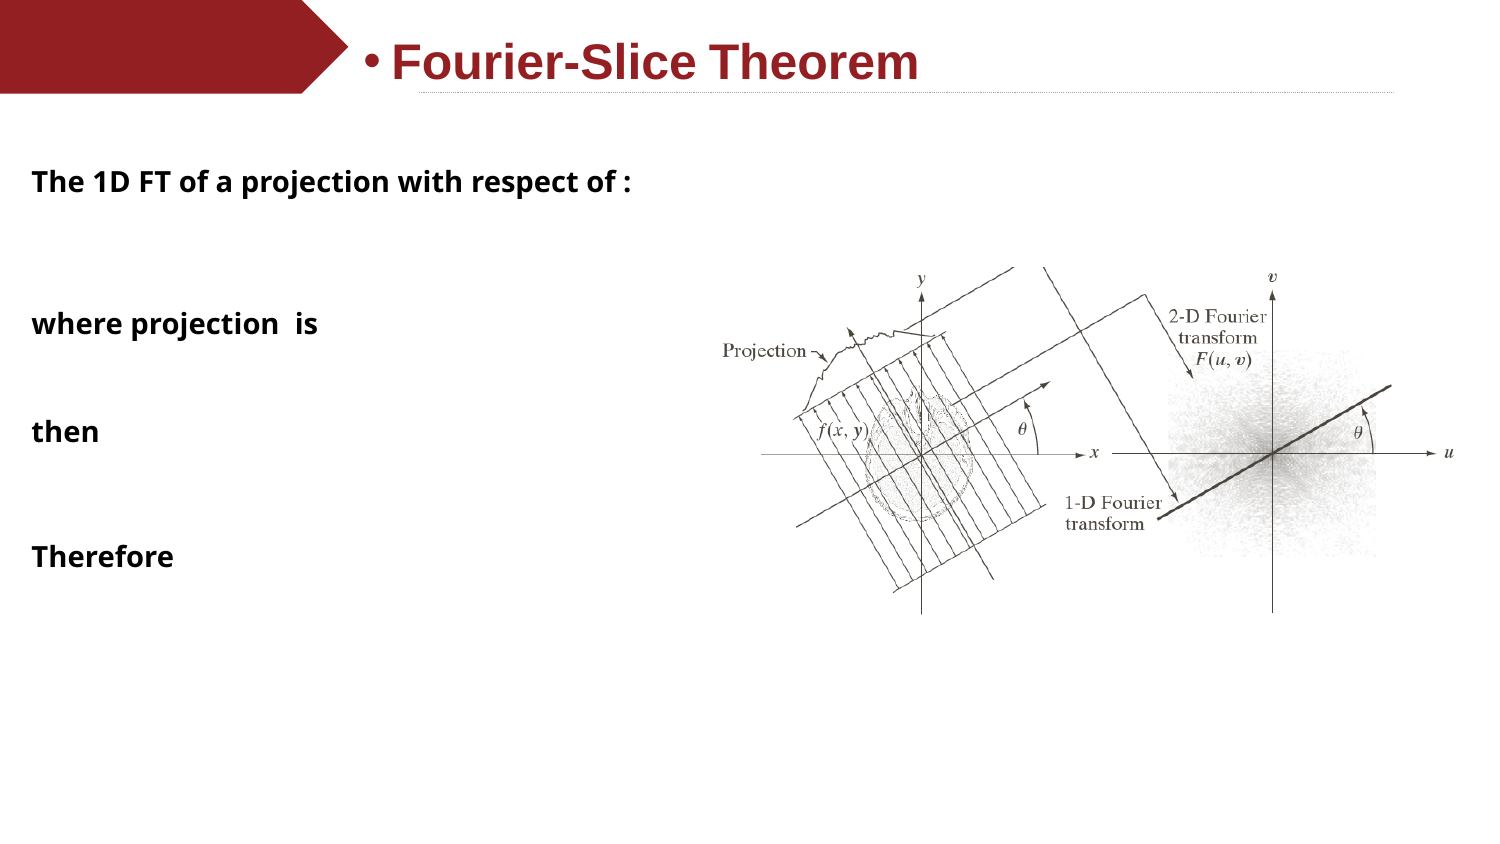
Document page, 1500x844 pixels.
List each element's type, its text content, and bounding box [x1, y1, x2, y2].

picture [687, 267, 1484, 627]
list Fourier-Slice Theorem [348, 28, 1486, 100]
